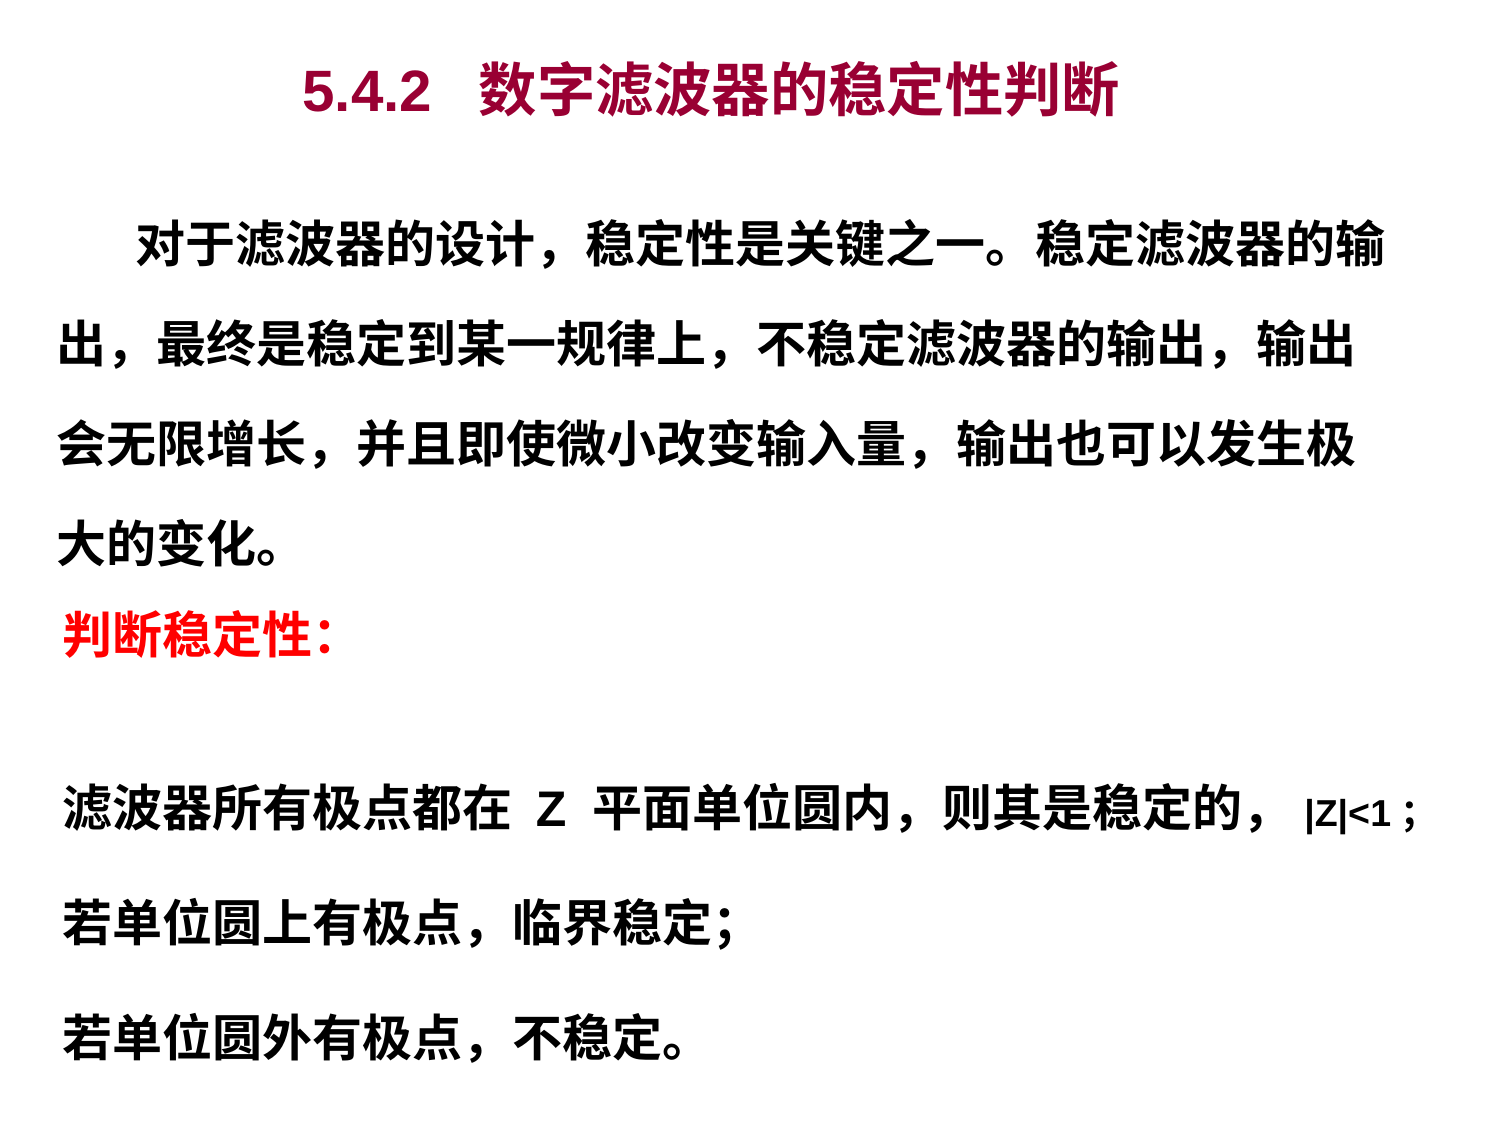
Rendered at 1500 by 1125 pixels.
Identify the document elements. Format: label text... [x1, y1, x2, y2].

list 对于滤波器的设计，稳定性是关键之一。稳定滤波器的输 出，最终是稳定到某一规律上，不稳定滤波器的输出，输出 会无限增长，并且即使微小改变输入量，输出也可以发生极 大的变化。 [40, 175, 1418, 501]
text_box 滤波器所有极点都在 Z 平面单位圆内，则其是稳定的，|Z|<1； 若单位圆上有极点，临界稳定； 若单位圆外有极点，不稳定。 [47, 739, 1466, 1075]
text_box 判断稳定性： [47, 595, 598, 671]
title 5.4.2 数字滤波器的稳定性判断 [40, 50, 1317, 126]
